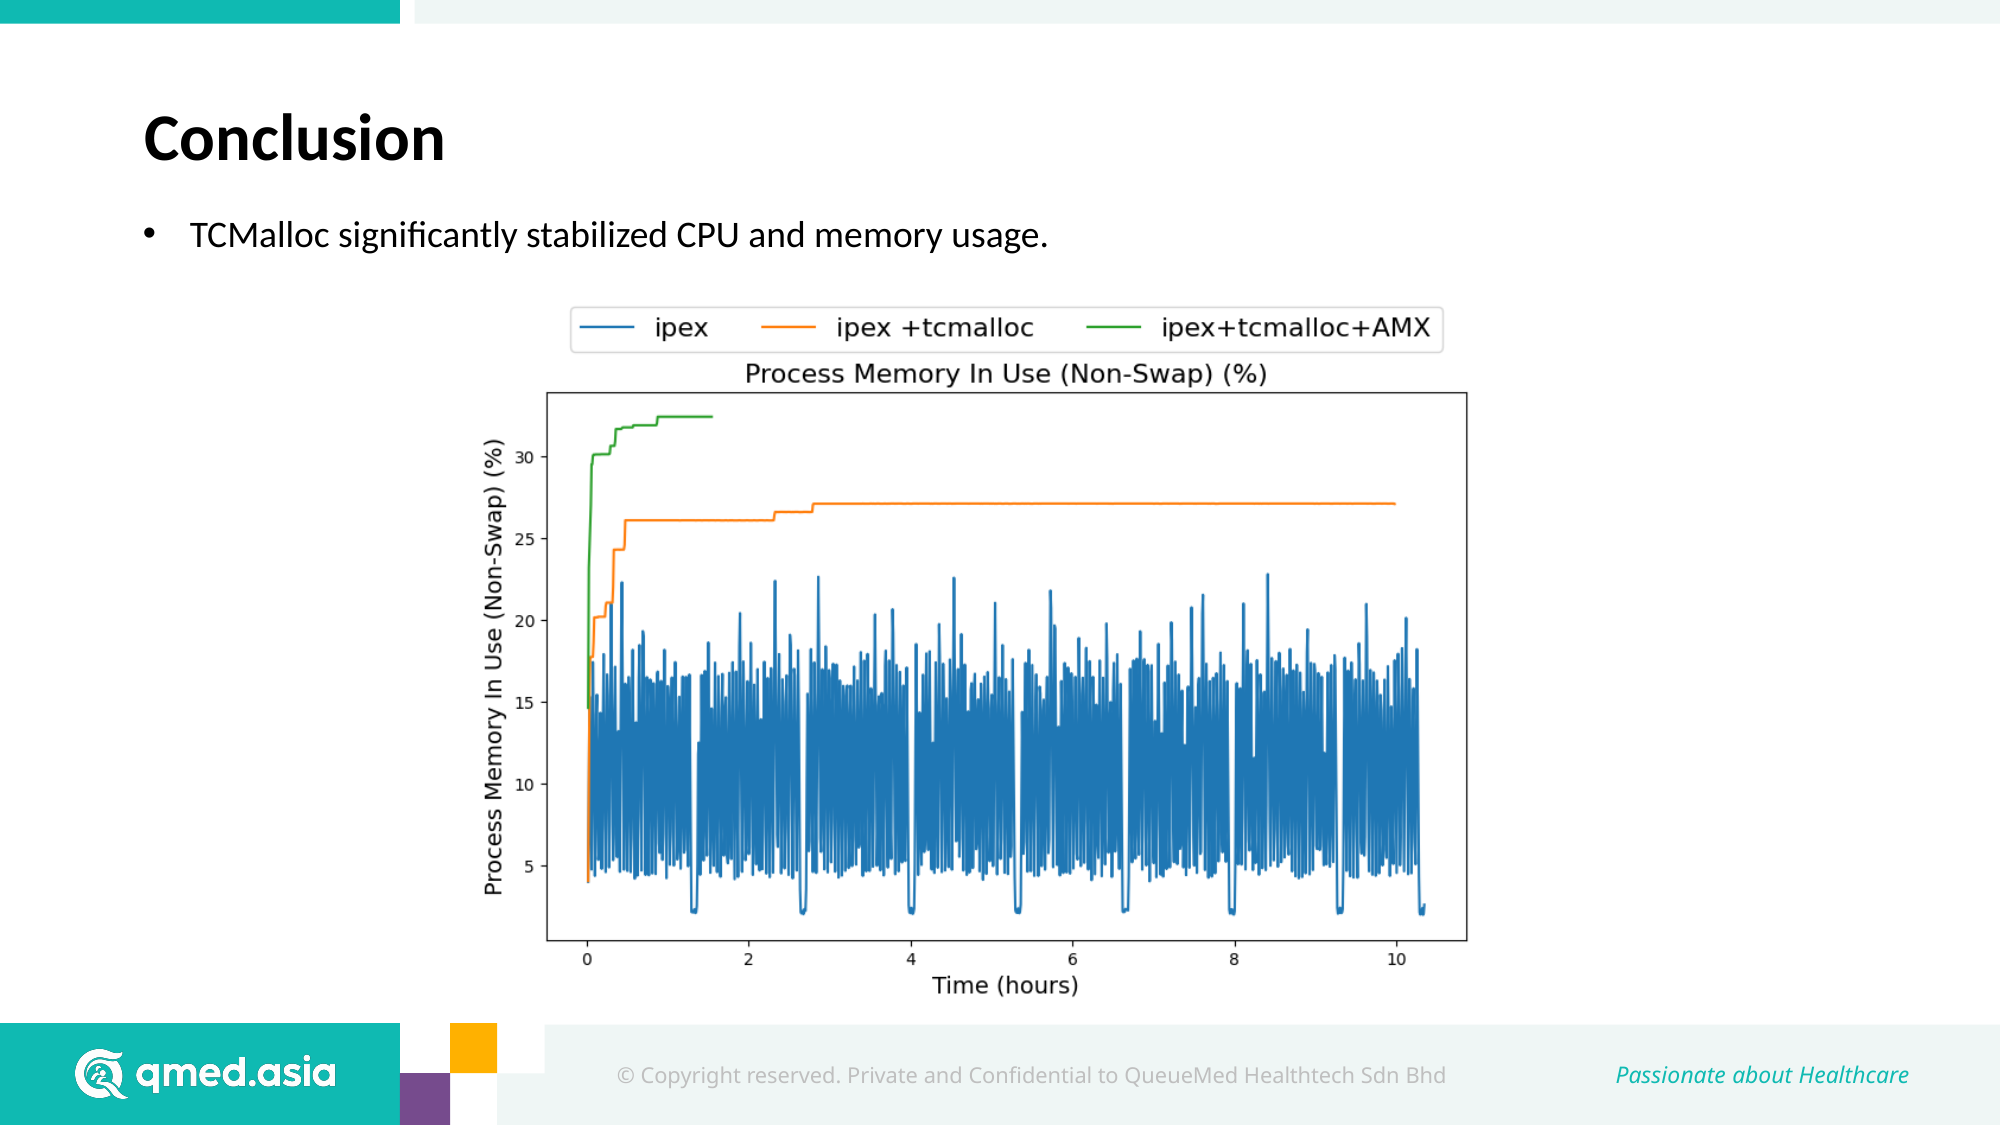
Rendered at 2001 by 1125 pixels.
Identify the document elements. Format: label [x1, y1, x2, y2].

text_box [0, 0, 2000, 1125]
picture [473, 295, 1477, 1010]
